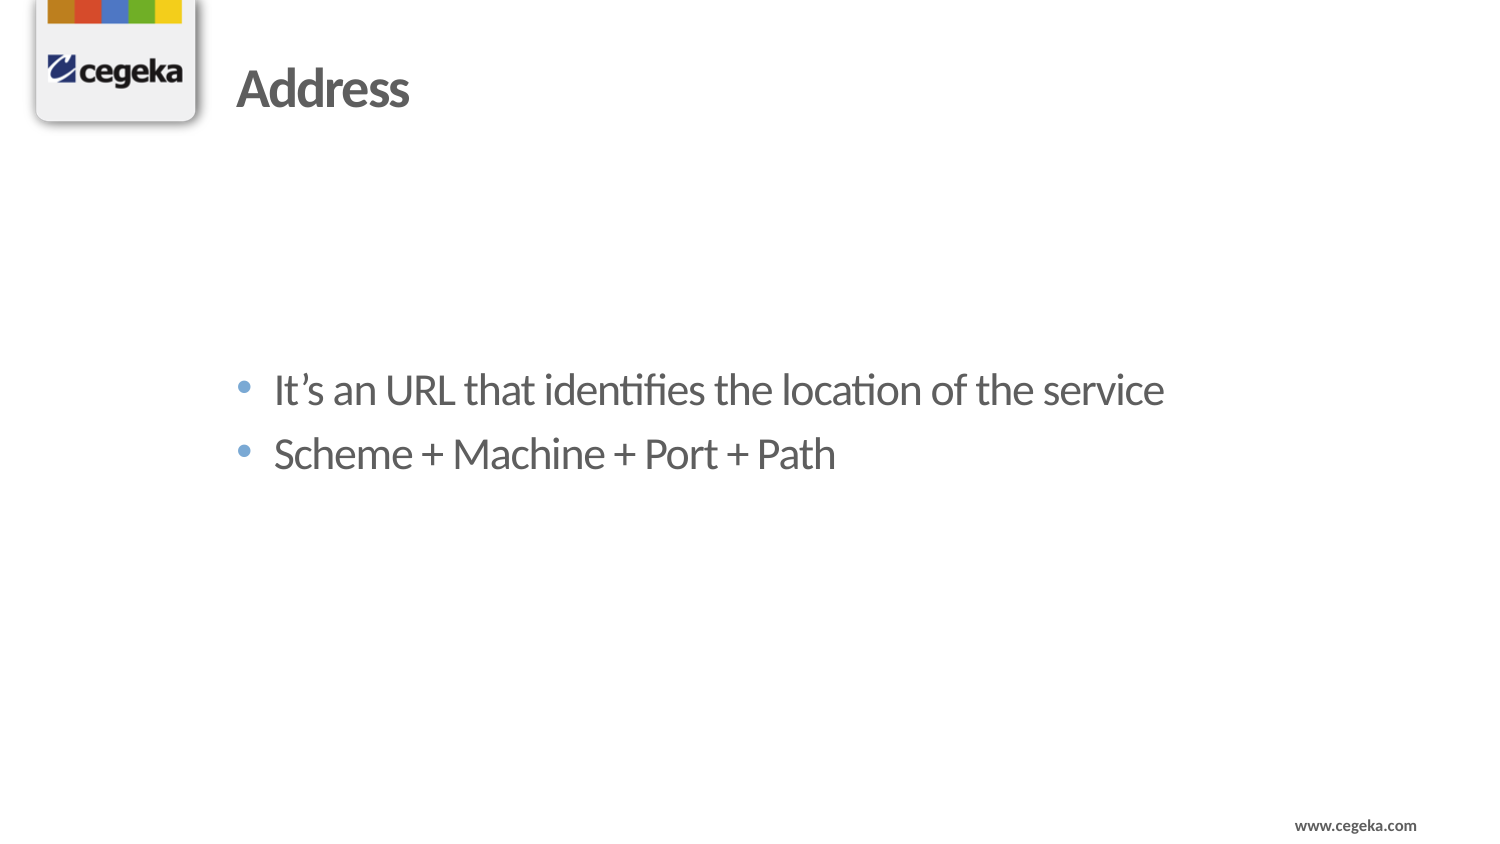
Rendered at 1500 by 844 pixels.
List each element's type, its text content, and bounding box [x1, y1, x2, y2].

title Address [236, 0, 1414, 120]
picture [19, 0, 212, 136]
list It’s an URL that identifies the location of the service Scheme + Machine + Port + Path [236, 166, 1414, 745]
